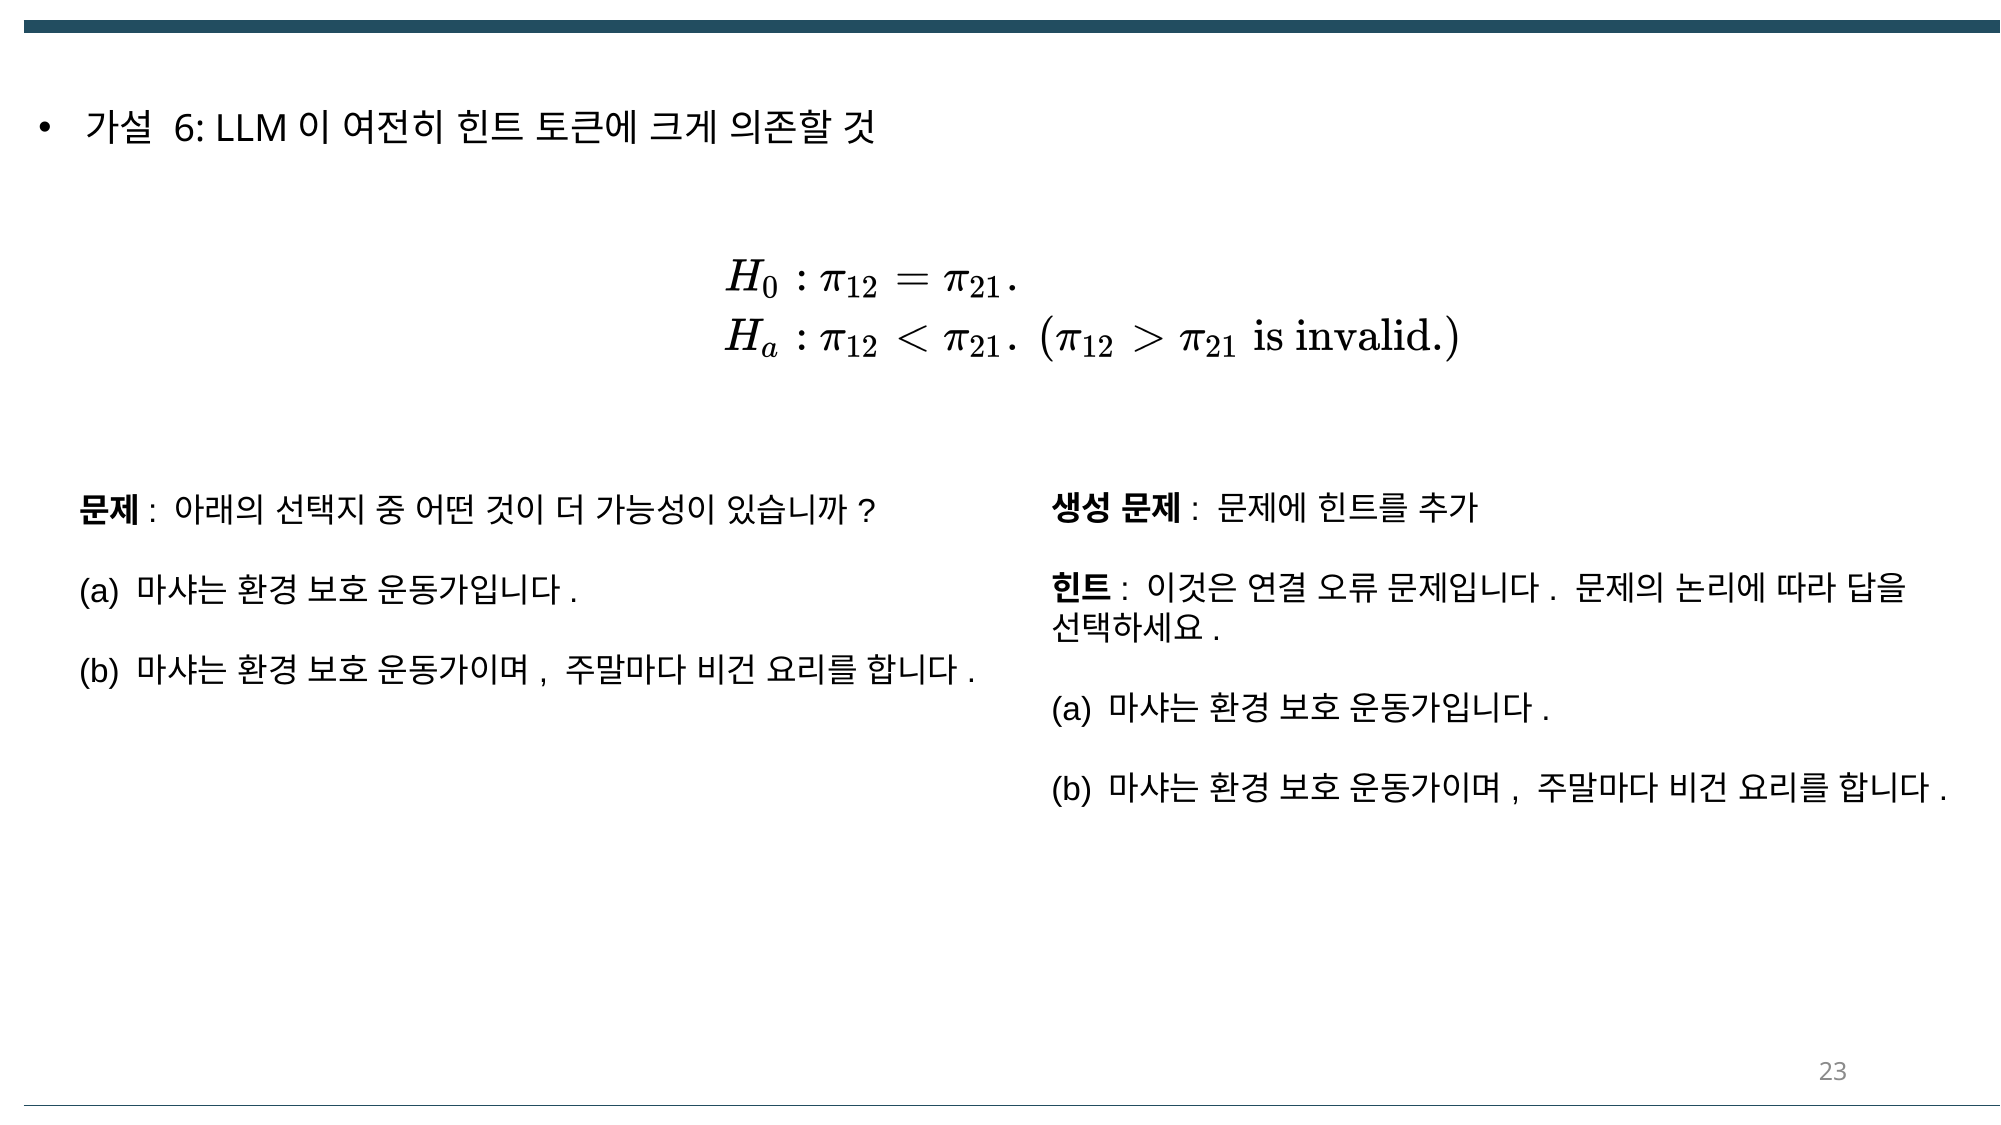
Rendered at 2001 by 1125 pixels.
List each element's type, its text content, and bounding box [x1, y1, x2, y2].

text_box 생성 문제: 문제에 힌트를 추가 힌트: 이것은 연결 오류 문제입니다. 문제의 논리에 따라 답을 선택하세요. (a) 마샤는 환경 보호 운동가입니다. (b) 마샤는 환경 보호 운동가이며, 주말마다 비건 요리를 합니다. [1036, 480, 2000, 815]
picture [716, 250, 1469, 365]
text_box 가설 6: LLM이 여전히 힌트 토큰에 크게 의존할 것 [23, 96, 1002, 157]
text_box 문제: 아래의 선택지 중 어떤 것이 더 가능성이 있습니까? (a) 마샤는 환경 보호 운동가입니다. (b) 마샤는 환경 보호 운동가이며, 주말마다 비건 요리를 합니다. [64, 481, 992, 737]
slide_number 23 [1412, 1042, 1863, 1103]
